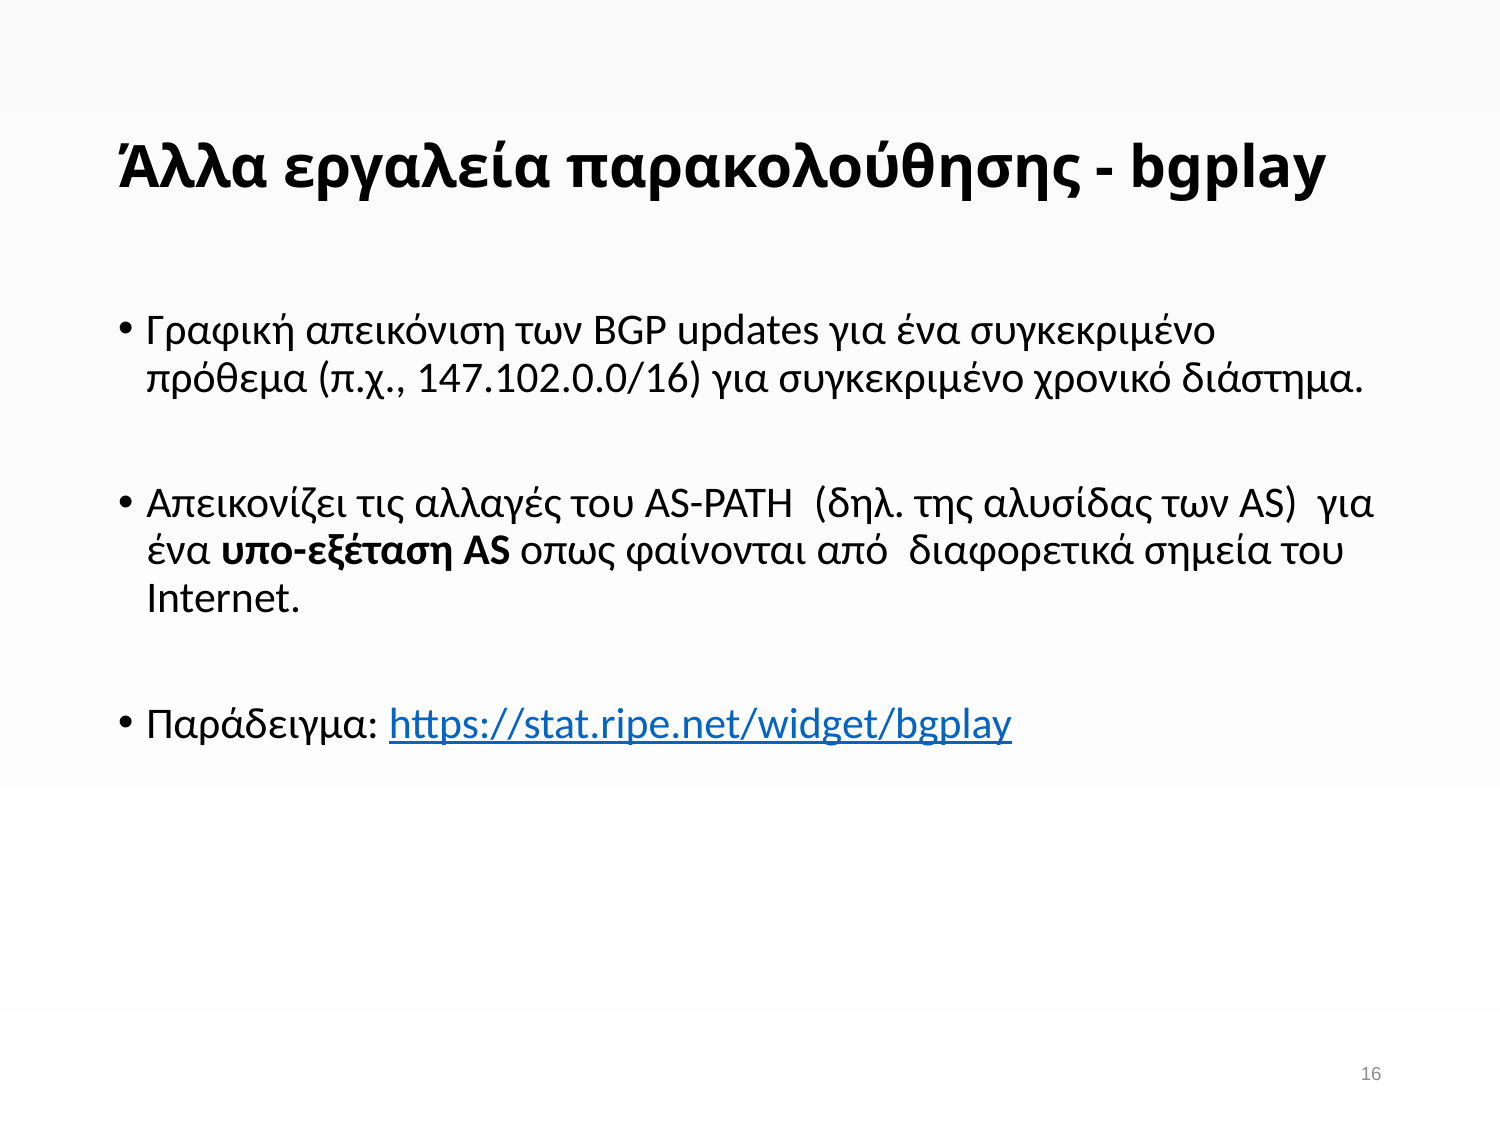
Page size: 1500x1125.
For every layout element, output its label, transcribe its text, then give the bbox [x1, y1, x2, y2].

title Άλλα εργαλεία παρακολούθησης - bgplay [103, 59, 1397, 278]
list Γραφική απεικόνιση των BGP updates για ένα συγκεκριμένο πρόθεμα (π.χ., 147.102.0.0/16) για συγκεκριμένο χρονικό διάστημα. Απεικονίζει τις αλλαγές του AS-PATH (δηλ. της αλυσίδας των AS) για ένα υπο-εξέταση AS οπως φαίνονται από διαφορετικά σημεία του Internet. Παράδειγμα: https://stat.ripe.net/widget/bgplay [103, 299, 1397, 1014]
slide_number 16 [1059, 1042, 1397, 1103]
